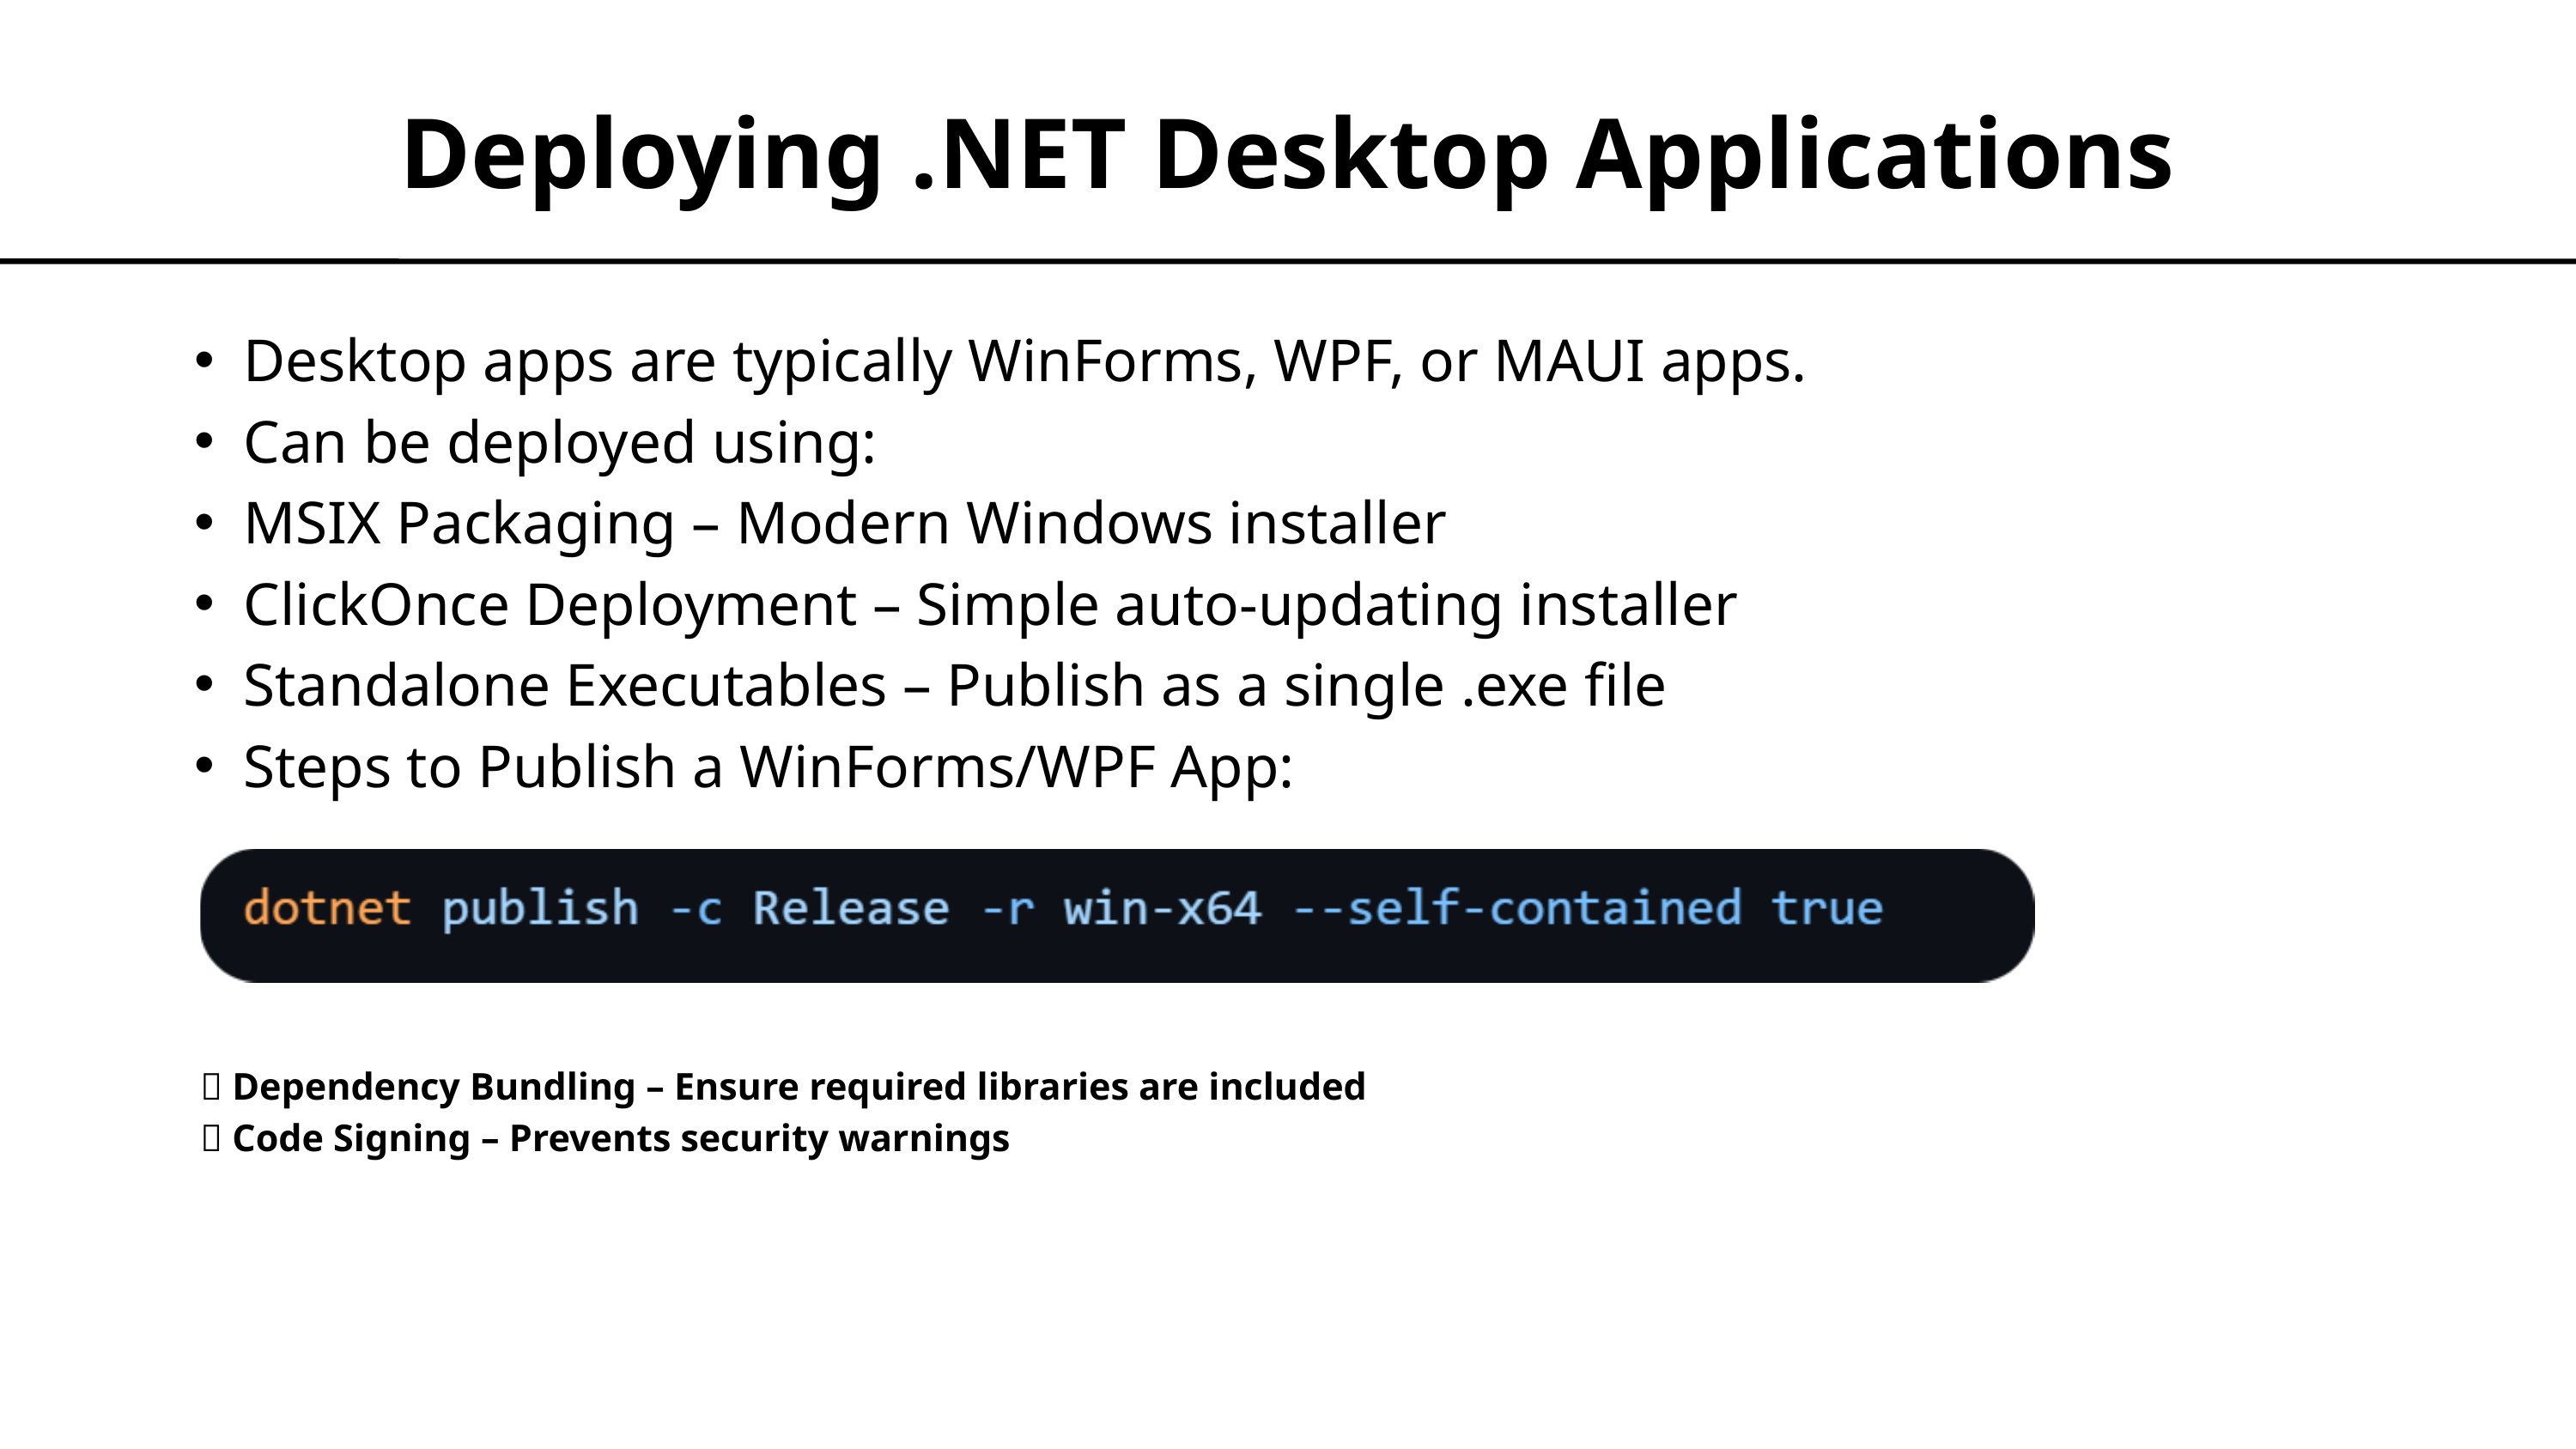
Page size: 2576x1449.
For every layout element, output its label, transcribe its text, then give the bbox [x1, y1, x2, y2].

text_box Deploying .NET Desktop Applications [341, 72, 2235, 209]
text_box ✅ Dependency Bundling – Ensure required libraries are included ✅ Code Signing – Prevents security warnings [200, 1055, 1469, 1160]
text_box Desktop apps are typically WinForms, WPF, or MAUI apps. Can be deployed using: MSIX Packaging – Modern Windows installer ClickOnce Deployment – Simple auto-updating installer Standalone Executables – Publish as a single .exe file Steps to Publish a WinForms/WPF App: [144, 312, 2432, 799]
text_box [200, 849, 2036, 983]
